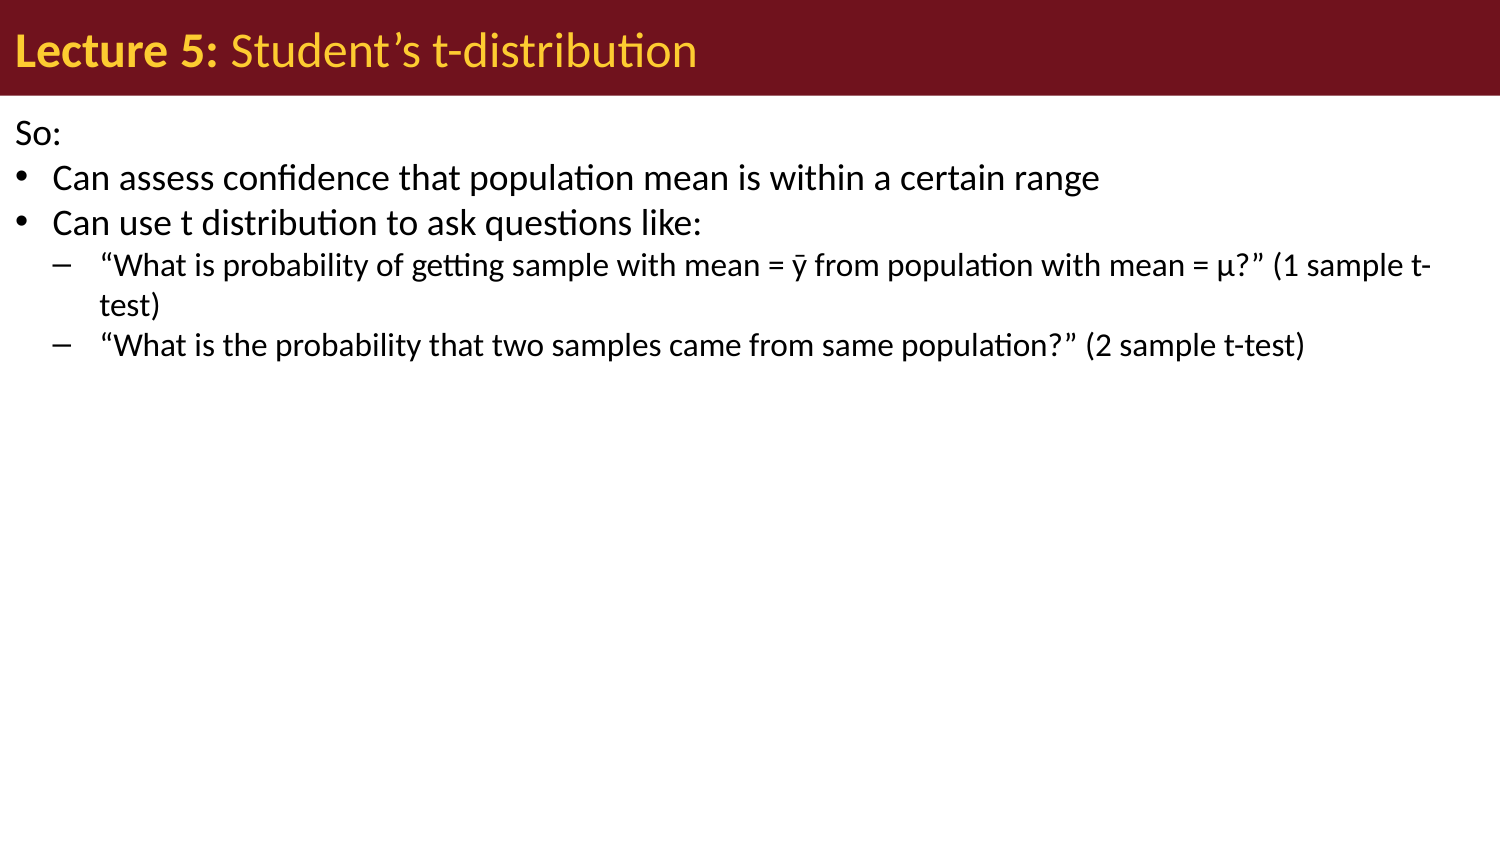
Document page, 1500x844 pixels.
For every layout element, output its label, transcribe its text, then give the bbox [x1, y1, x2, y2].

title Lecture 5: Student’s t-distribution [0, 0, 1500, 96]
list So: Can assess confidence that population mean is within a certain range Can use t distribution to ask questions like: “What is probability of getting sample with mean = ȳ from population with mean = µ?” (1 sample t-test) “What is the probability that two samples came from same population?” (2 sample t-test) [0, 100, 1492, 743]
